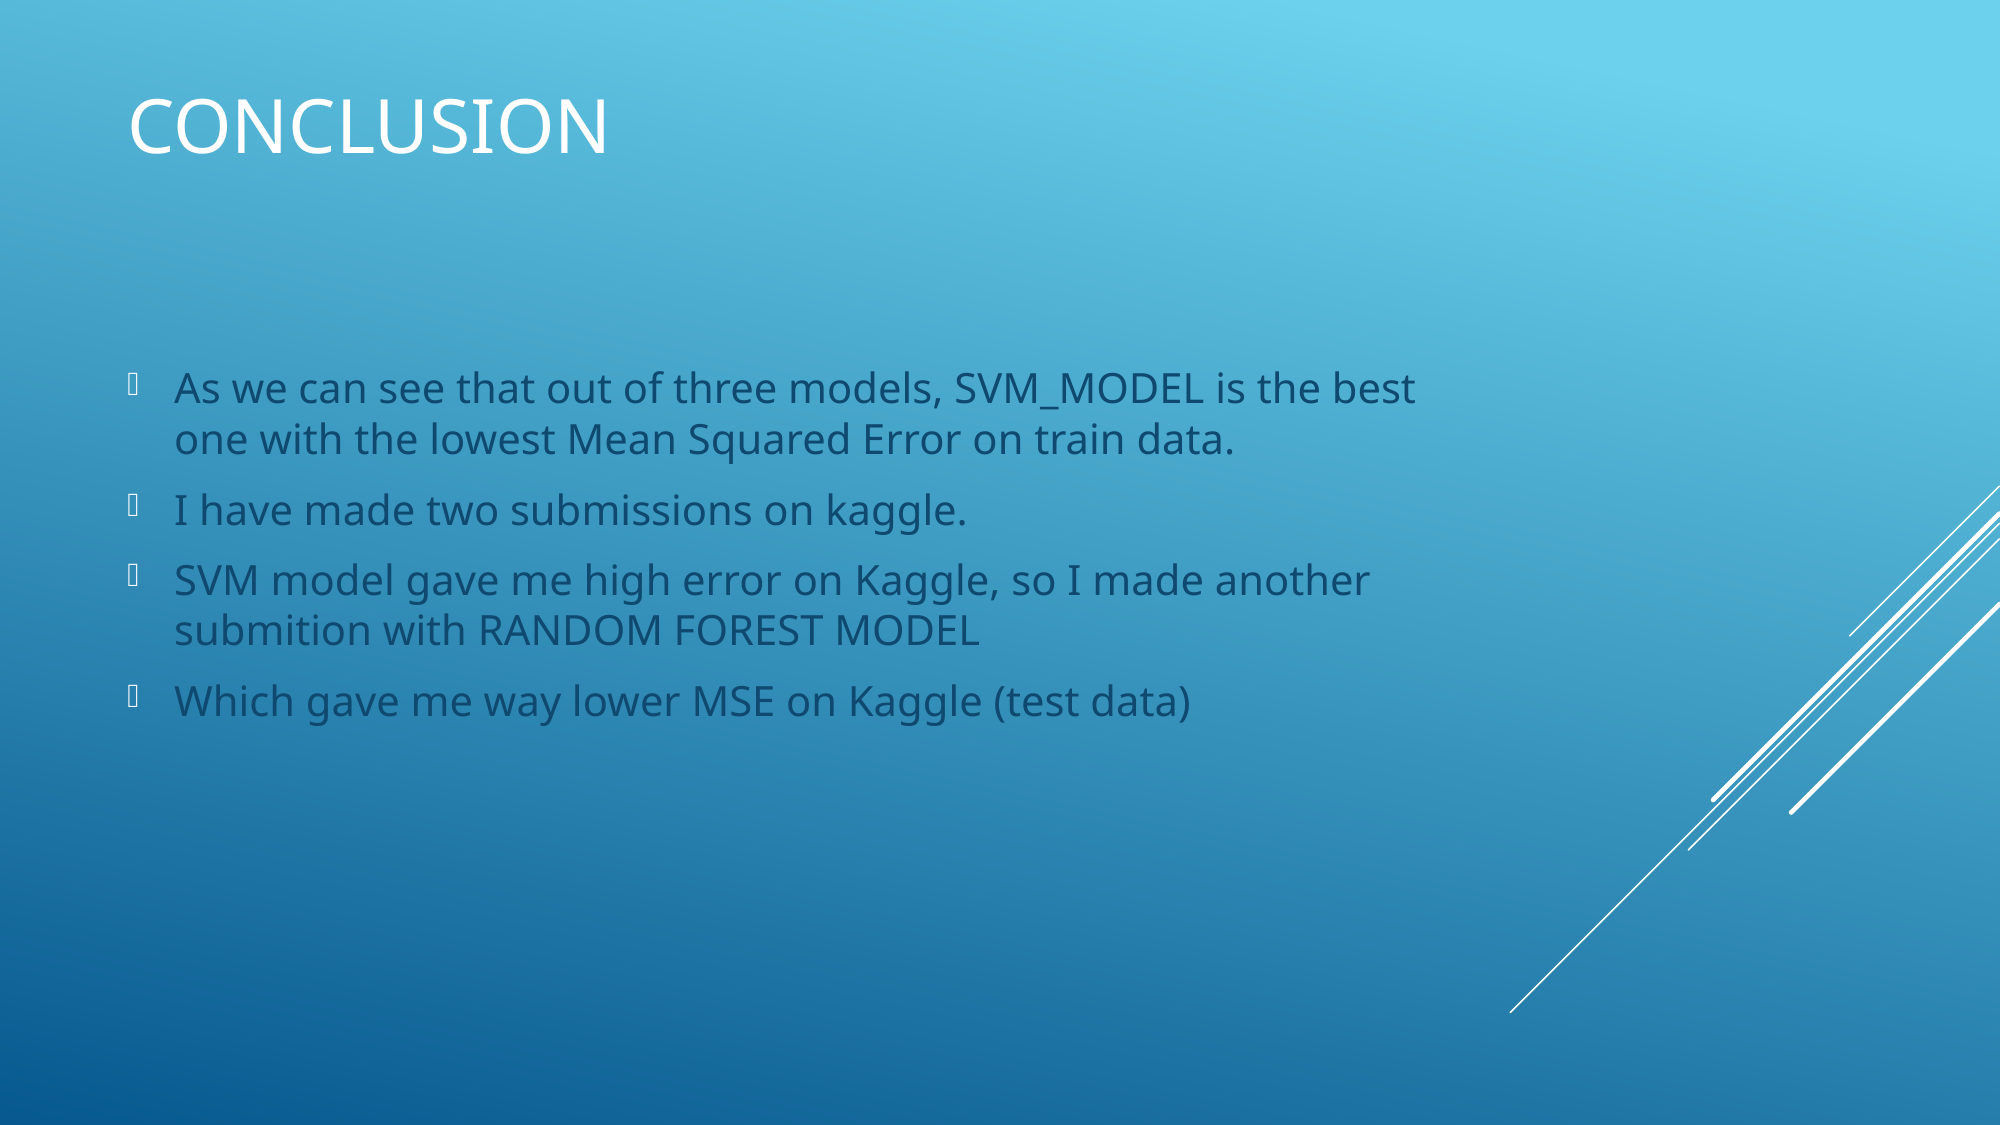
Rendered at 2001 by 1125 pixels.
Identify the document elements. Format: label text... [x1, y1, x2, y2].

list As we can see that out of three models, SVM_MODEL is the best one with the lowest Mean Squared Error on train data. I have made two submissions on kaggle. SVM model gave me high error on Kaggle, so I made another submition with RANDOM FOREST MODEL Which gave me way lower MSE on Kaggle (test data) [112, 247, 1513, 841]
title Conclusion [112, 0, 1513, 247]
